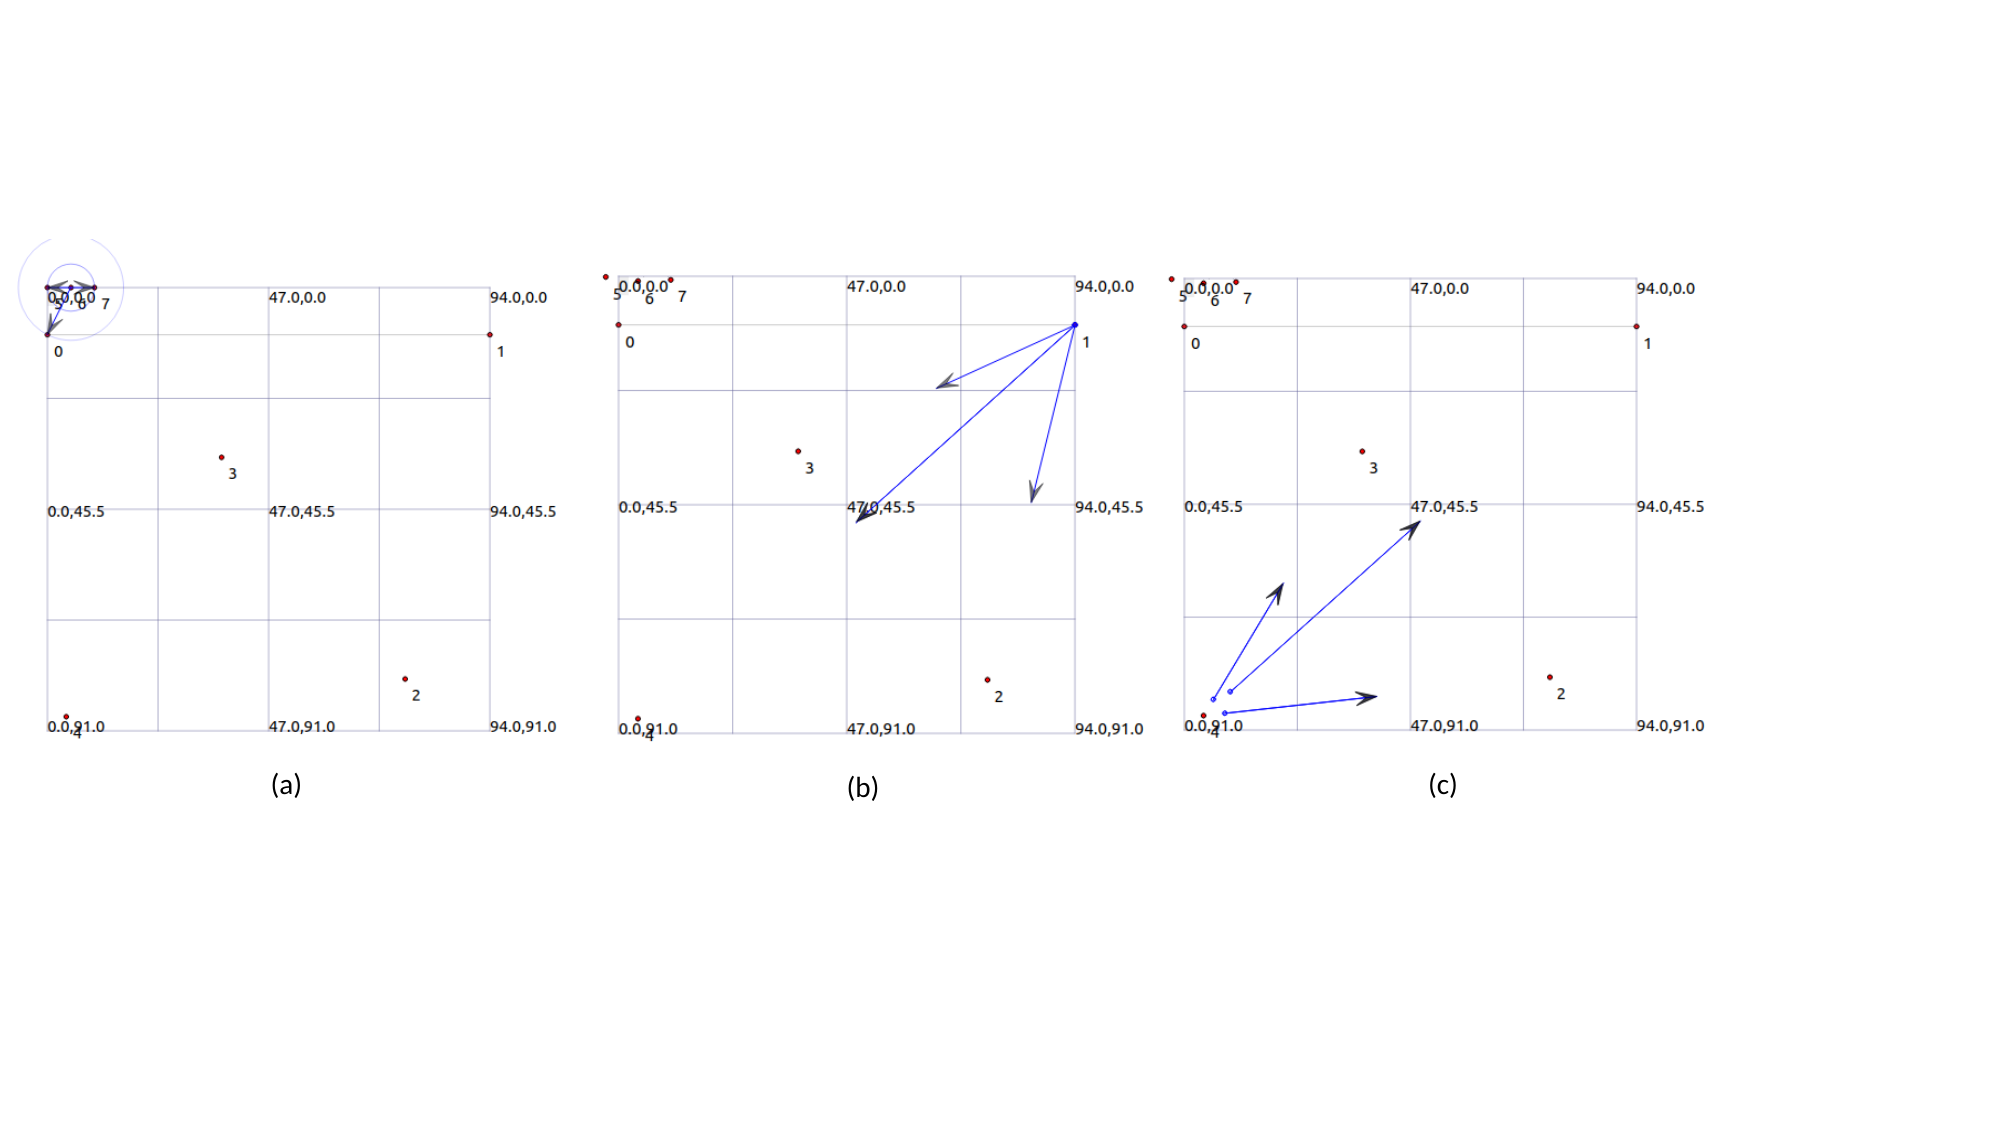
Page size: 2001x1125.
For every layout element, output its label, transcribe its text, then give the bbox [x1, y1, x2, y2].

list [0, 239, 573, 759]
text_box (b) [831, 760, 895, 811]
text_box (c) [1413, 758, 1473, 808]
picture [1159, 262, 1727, 751]
text_box (a) [255, 759, 318, 808]
picture [572, 254, 1154, 759]
